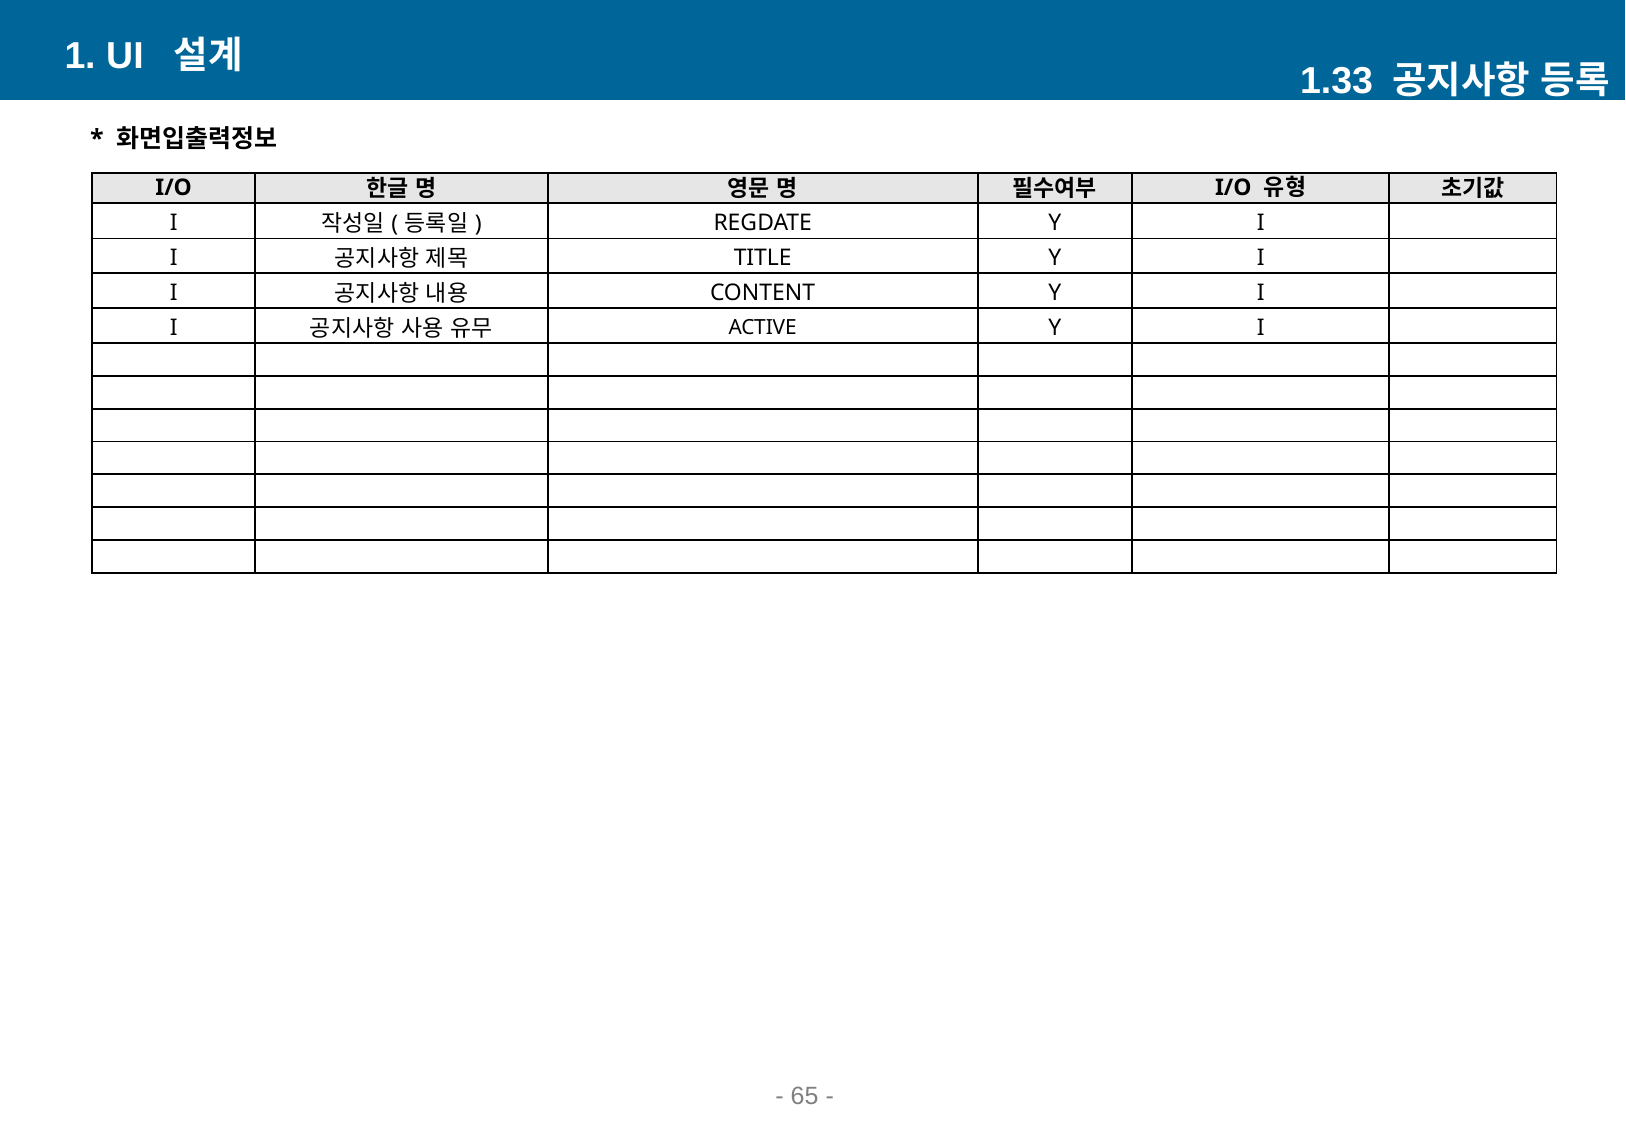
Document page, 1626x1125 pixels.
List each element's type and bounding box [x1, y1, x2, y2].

table_header [549, 174, 977, 202]
table_cell [93, 377, 254, 408]
table_cell [93, 410, 254, 441]
table_cell [549, 239, 977, 272]
table_cell [1390, 475, 1556, 506]
table_cell [93, 344, 254, 375]
table_cell [549, 377, 977, 408]
table_cell [1390, 508, 1556, 539]
table_cell [93, 442, 254, 473]
table_cell [256, 344, 547, 375]
table_cell [1390, 377, 1556, 408]
table_cell [549, 309, 977, 342]
table_header [256, 174, 547, 202]
table_cell [979, 541, 1131, 572]
table_cell [1133, 377, 1388, 408]
table_cell [1390, 410, 1556, 441]
table_header [93, 174, 254, 202]
table_cell [93, 309, 254, 342]
table_cell [256, 475, 547, 506]
table_cell [256, 309, 547, 342]
table_cell [1133, 410, 1388, 441]
table_cell [979, 377, 1131, 408]
table_cell [256, 239, 547, 272]
table_cell [93, 204, 254, 238]
table_cell [979, 204, 1131, 238]
table_cell [979, 508, 1131, 539]
table_cell [979, 239, 1131, 272]
table_cell [979, 344, 1131, 375]
table_cell [1390, 309, 1556, 342]
table_cell [1133, 239, 1388, 272]
table_cell [1390, 541, 1556, 572]
table_cell [93, 239, 254, 272]
table_cell [979, 274, 1131, 307]
table_cell [1133, 475, 1388, 506]
table_cell [1133, 508, 1388, 539]
table_cell [93, 274, 254, 307]
table_cell [1390, 442, 1556, 473]
text_box [49, 28, 707, 79]
text_box [968, 53, 1625, 104]
table_cell [549, 344, 977, 375]
table_cell [256, 508, 547, 539]
table_cell [1390, 239, 1556, 272]
table_header [1390, 174, 1556, 202]
table_cell [979, 410, 1131, 441]
table_cell [256, 274, 547, 307]
text_box [75, 115, 292, 161]
table_cell [979, 309, 1131, 342]
table_cell [1133, 274, 1388, 307]
table_cell [1133, 309, 1388, 342]
table_cell [93, 475, 254, 506]
table_cell [549, 204, 977, 238]
table_cell [549, 442, 977, 473]
table_cell [93, 508, 254, 539]
table_cell [256, 442, 547, 473]
table_cell [1390, 344, 1556, 375]
table_cell [1133, 541, 1388, 572]
slide_number [634, 1069, 975, 1118]
table_cell [256, 410, 547, 441]
table_cell [256, 377, 547, 408]
table_cell [93, 541, 254, 572]
table_cell [549, 475, 977, 506]
table_cell [1390, 204, 1556, 238]
table_cell [1133, 344, 1388, 375]
table_header [1133, 174, 1388, 202]
table_cell [549, 508, 977, 539]
table_cell [549, 410, 977, 441]
table_cell [1390, 274, 1556, 307]
table_cell [979, 442, 1131, 473]
table_cell [549, 541, 977, 572]
table_cell [979, 475, 1131, 506]
table_cell [549, 274, 977, 307]
table_cell [256, 204, 547, 238]
table_header [979, 174, 1131, 202]
table_cell [1133, 204, 1388, 238]
table_cell [256, 541, 547, 572]
table_cell [1133, 442, 1388, 473]
